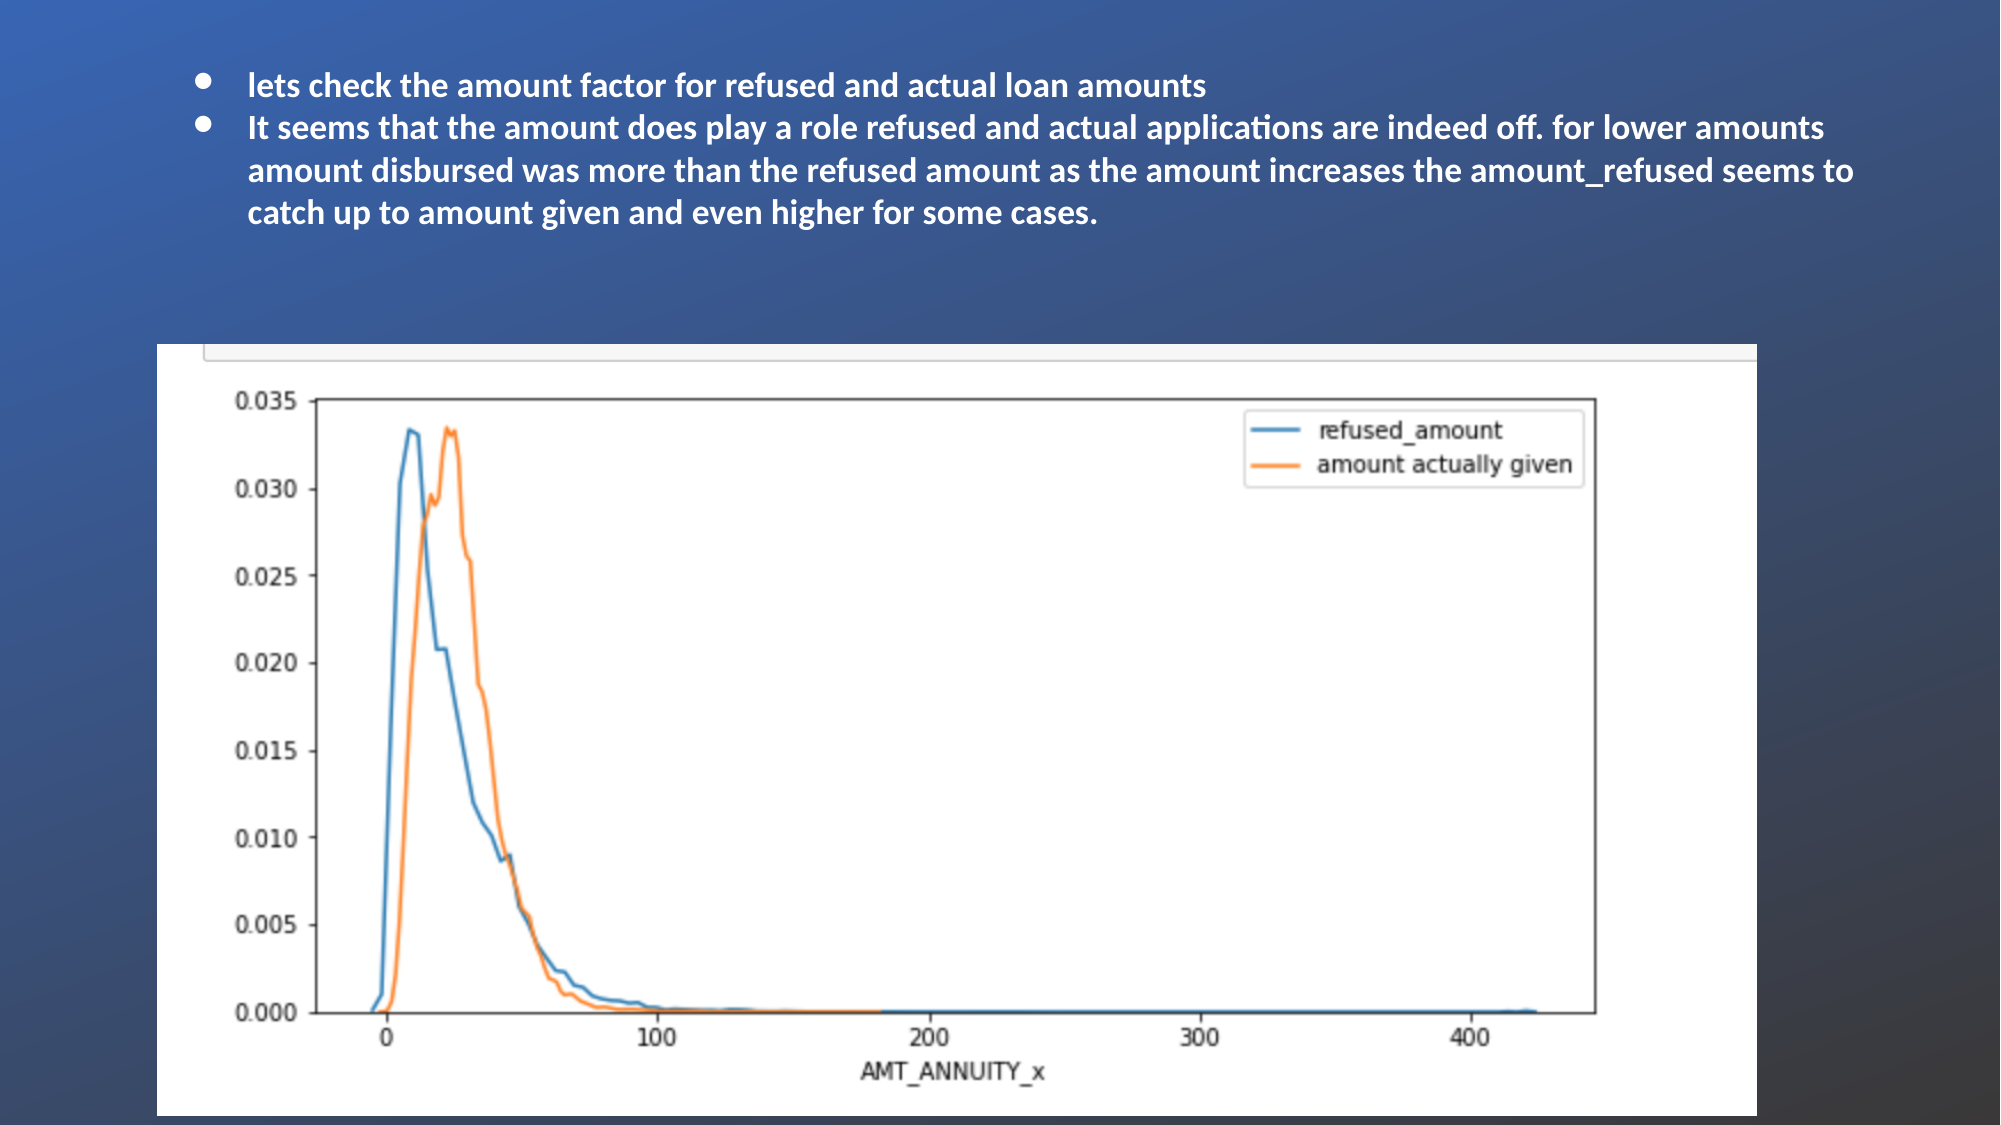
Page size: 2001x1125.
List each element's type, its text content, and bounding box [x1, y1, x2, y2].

picture [157, 344, 1757, 1117]
text_box [0, 0, 2000, 1125]
text_box lets check the amount factor for refused and actual loan amounts It seems that the amount does play a role refused and actual applications are indeed off. for lower amounts amount disbursed was more than the refused amount as the amount increases the amount_refused seems to catch up to amount given and even higher for some cases. [157, 46, 1949, 241]
